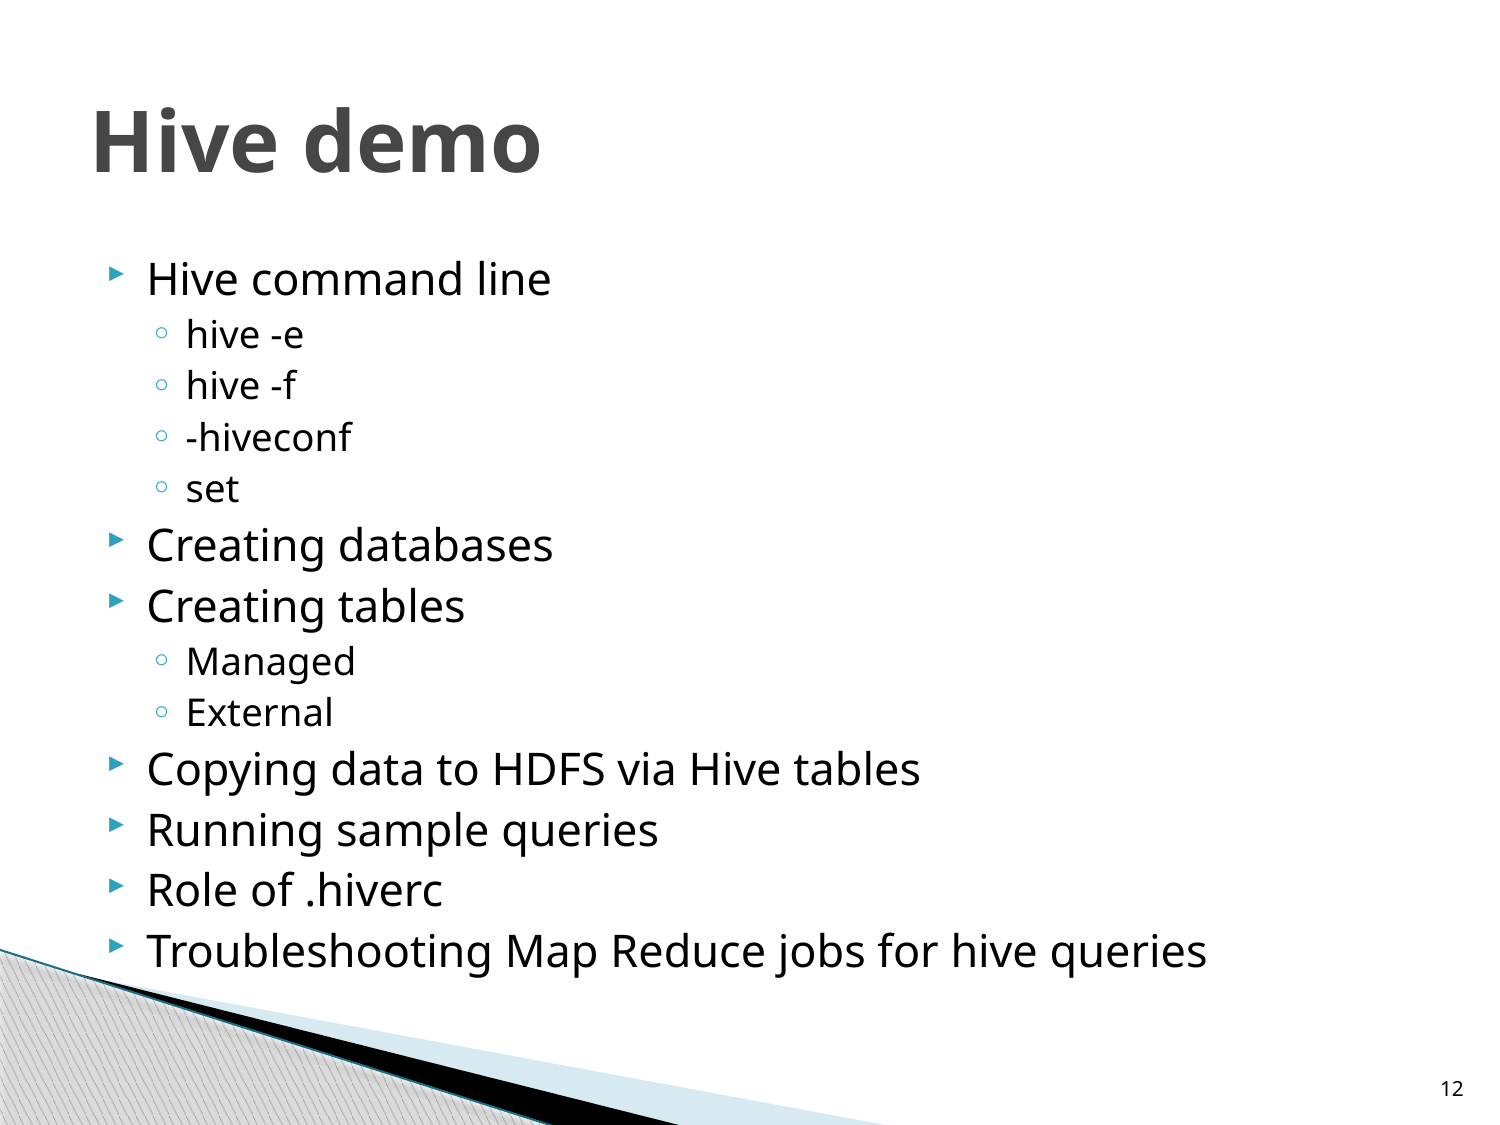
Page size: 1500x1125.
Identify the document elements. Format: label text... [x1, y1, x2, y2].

title Hive demo [75, 45, 1425, 233]
slide_number 12 [1418, 1051, 1479, 1112]
list Hive command line hive -e hive -f -hiveconf set Creating databases Creating tables Managed External Copying data to HDFS via Hive tables Running sample queries Role of .hiverc Troubleshooting Map Reduce jobs for hive queries [75, 243, 1425, 986]
